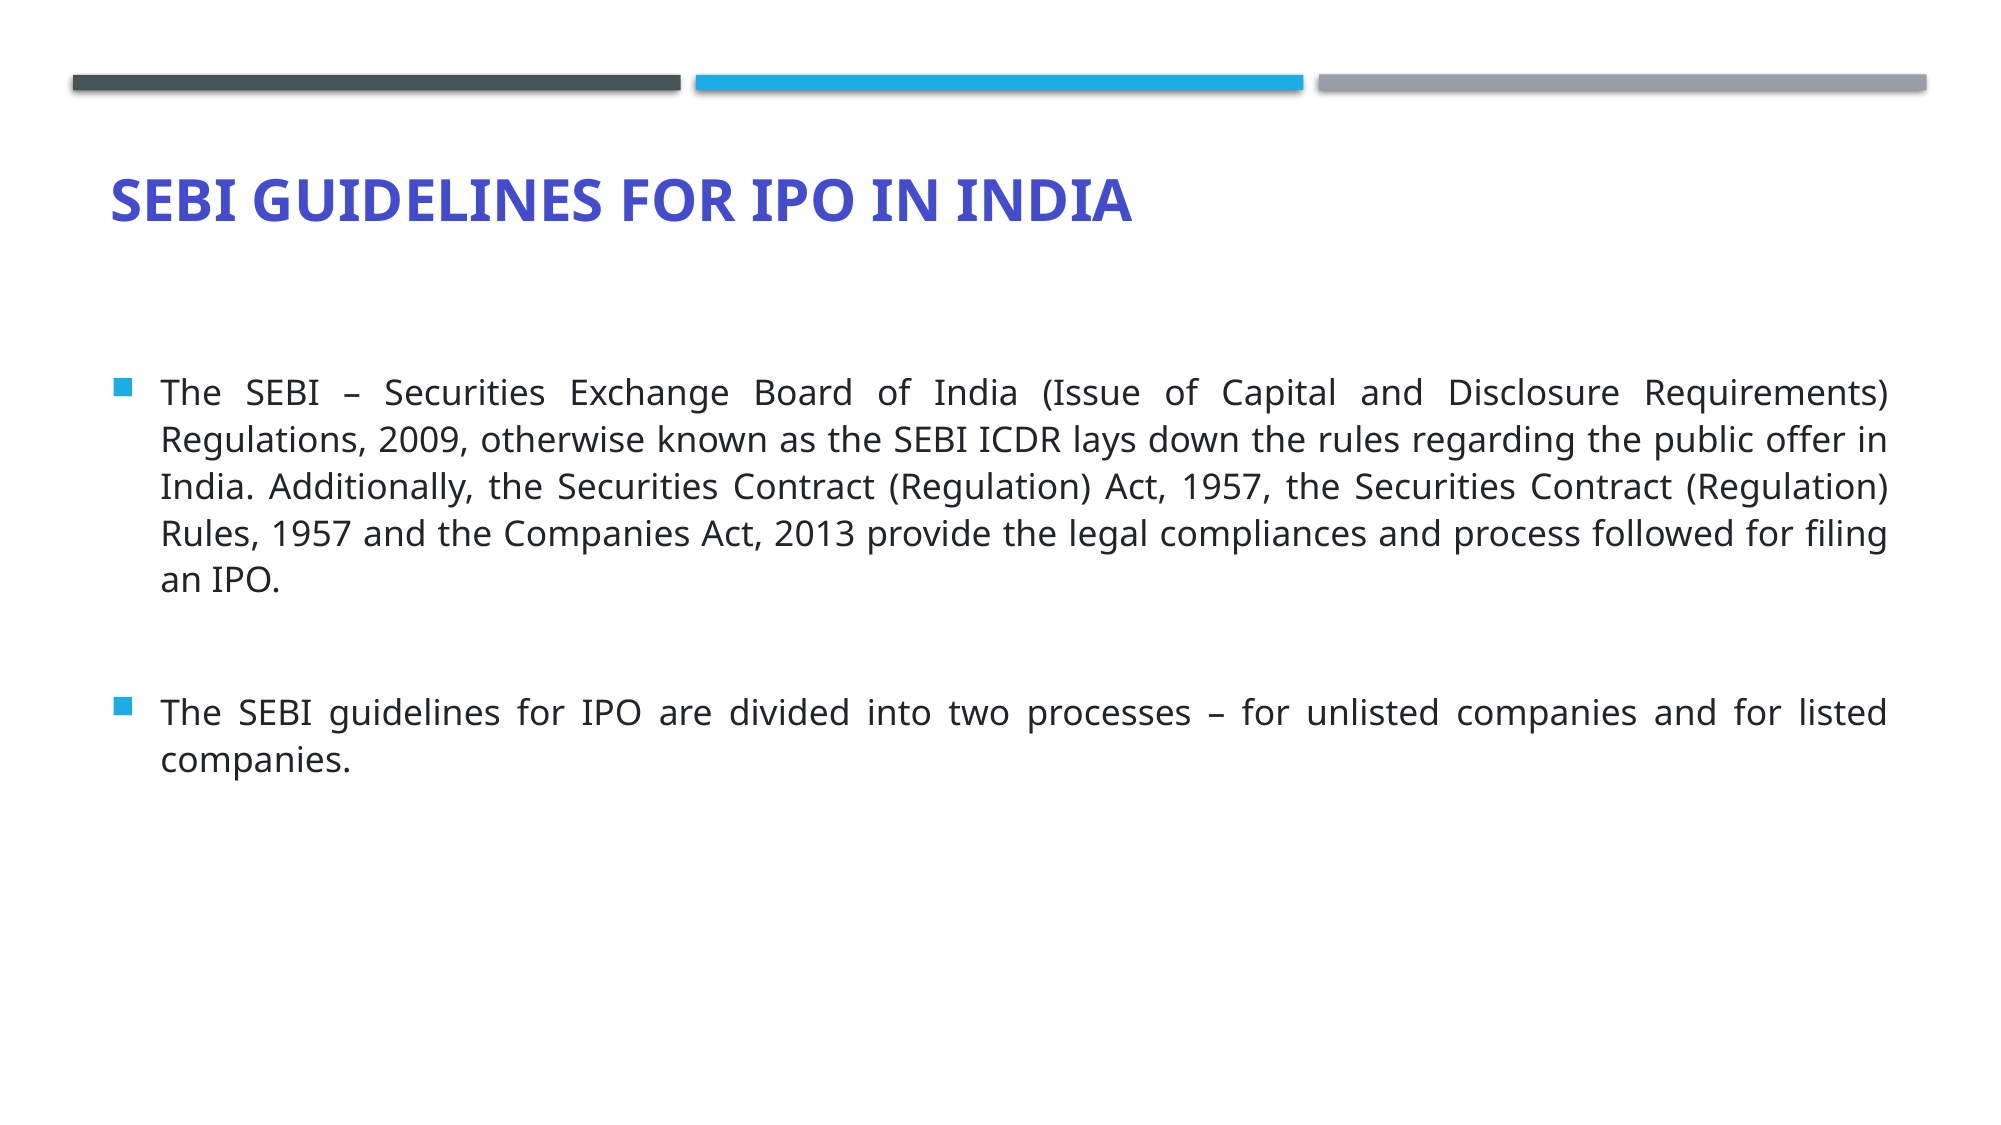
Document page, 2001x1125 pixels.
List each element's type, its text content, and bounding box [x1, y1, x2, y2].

title SEBI Guidelines for IPO in India [95, 115, 1905, 311]
list The SEBI – Securities Exchange Board of India (Issue of Capital and Disclosure Requirements) Regulations, 2009, otherwise known as the SEBI ICDR lays down the rules regarding the public offer in India. Additionally, the Securities Contract (Regulation) Act, 1957, the Securities Contract (Regulation) Rules, 1957 and the Companies Act, 2013 provide the legal compliances and process followed for filing an IPO. The SEBI guidelines for IPO are divided into two processes – for unlisted companies and for listed companies. [95, 397, 1905, 815]
